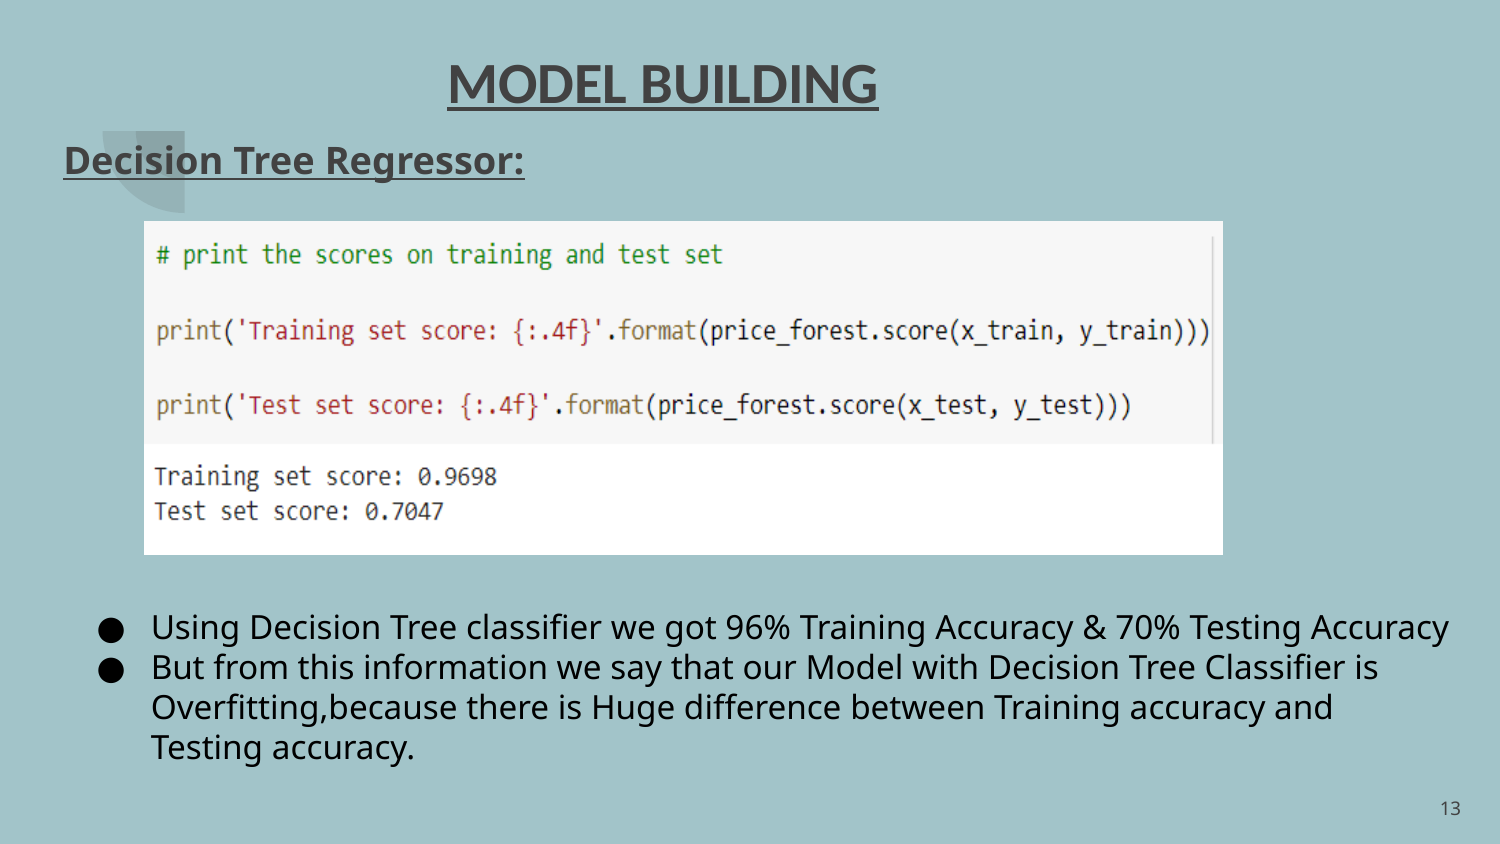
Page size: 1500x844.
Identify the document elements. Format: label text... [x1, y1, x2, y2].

slide_number ‹#› [1386, 777, 1477, 842]
picture [143, 221, 1223, 556]
title Decision Tree Regressor: [48, 121, 1384, 222]
text_box Using Decision Tree classifier we got 96% Training Accuracy & 70% Testing Accuracy But from this information we say that our Model with Decision Tree Classifier is Overfitting,because there is Huge difference between Training accuracy and Testing accuracy. [60, 591, 1468, 782]
title MODEL BUILDING [431, 30, 926, 121]
